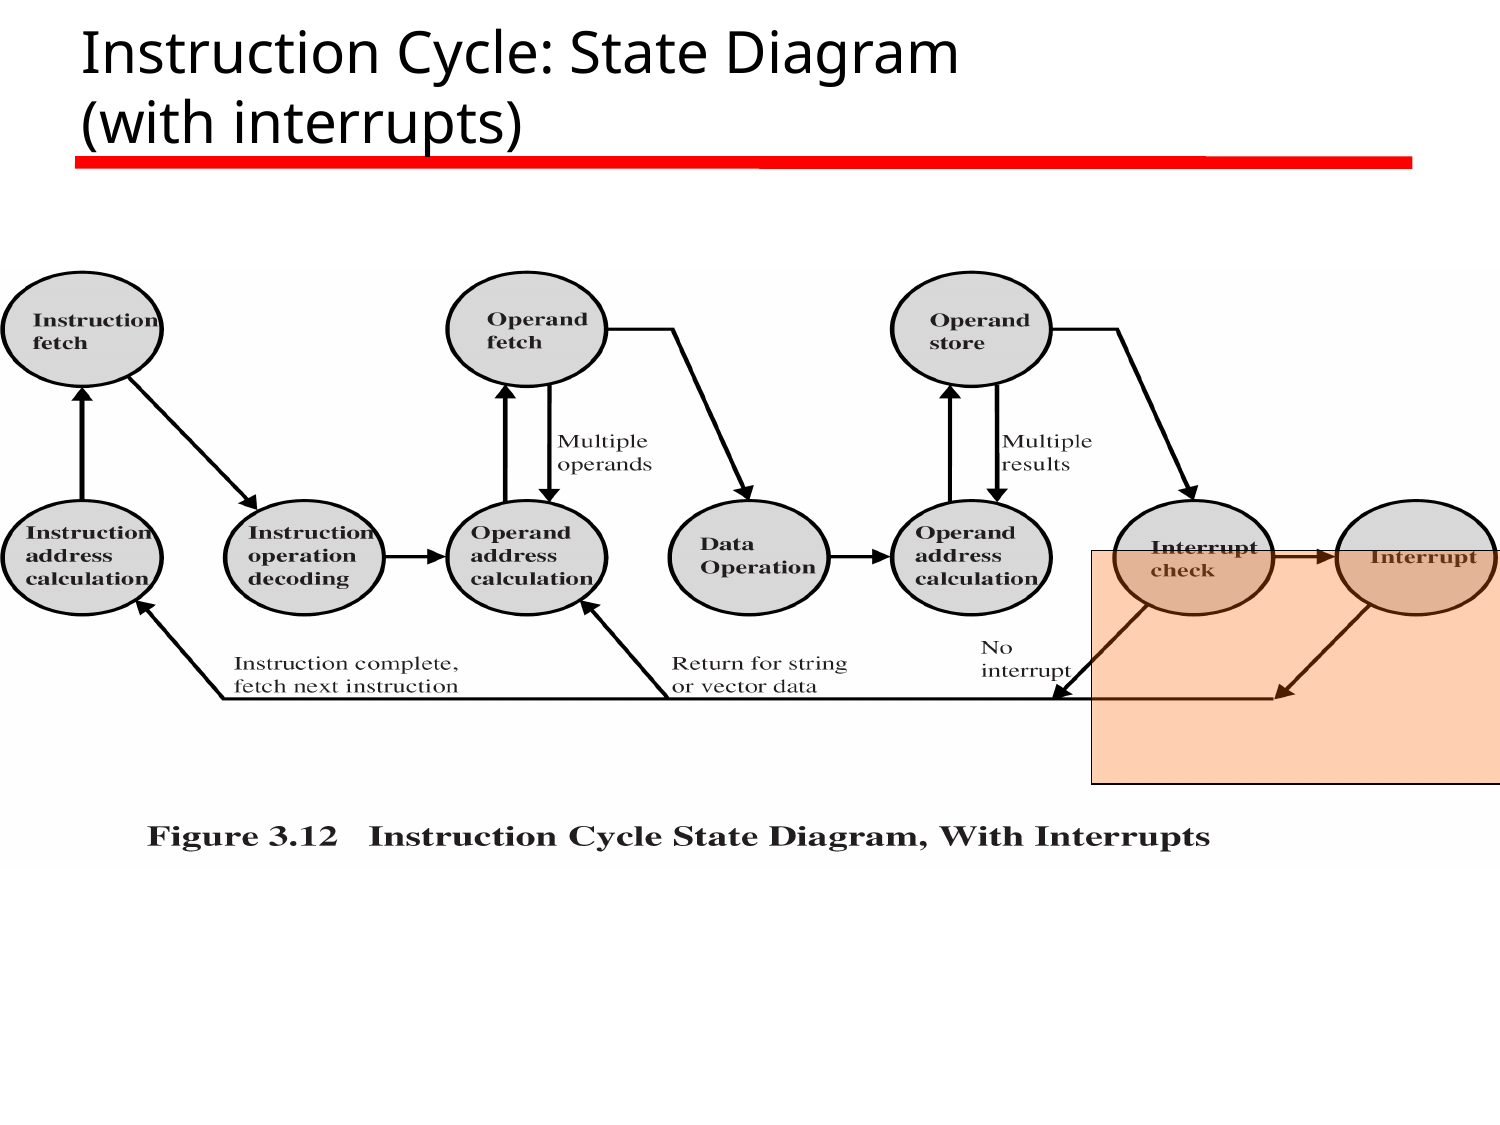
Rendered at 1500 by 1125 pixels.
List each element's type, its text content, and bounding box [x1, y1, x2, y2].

picture [0, 269, 1500, 870]
title Instruction Cycle: State Diagram (with interrupts) [66, 24, 1413, 163]
